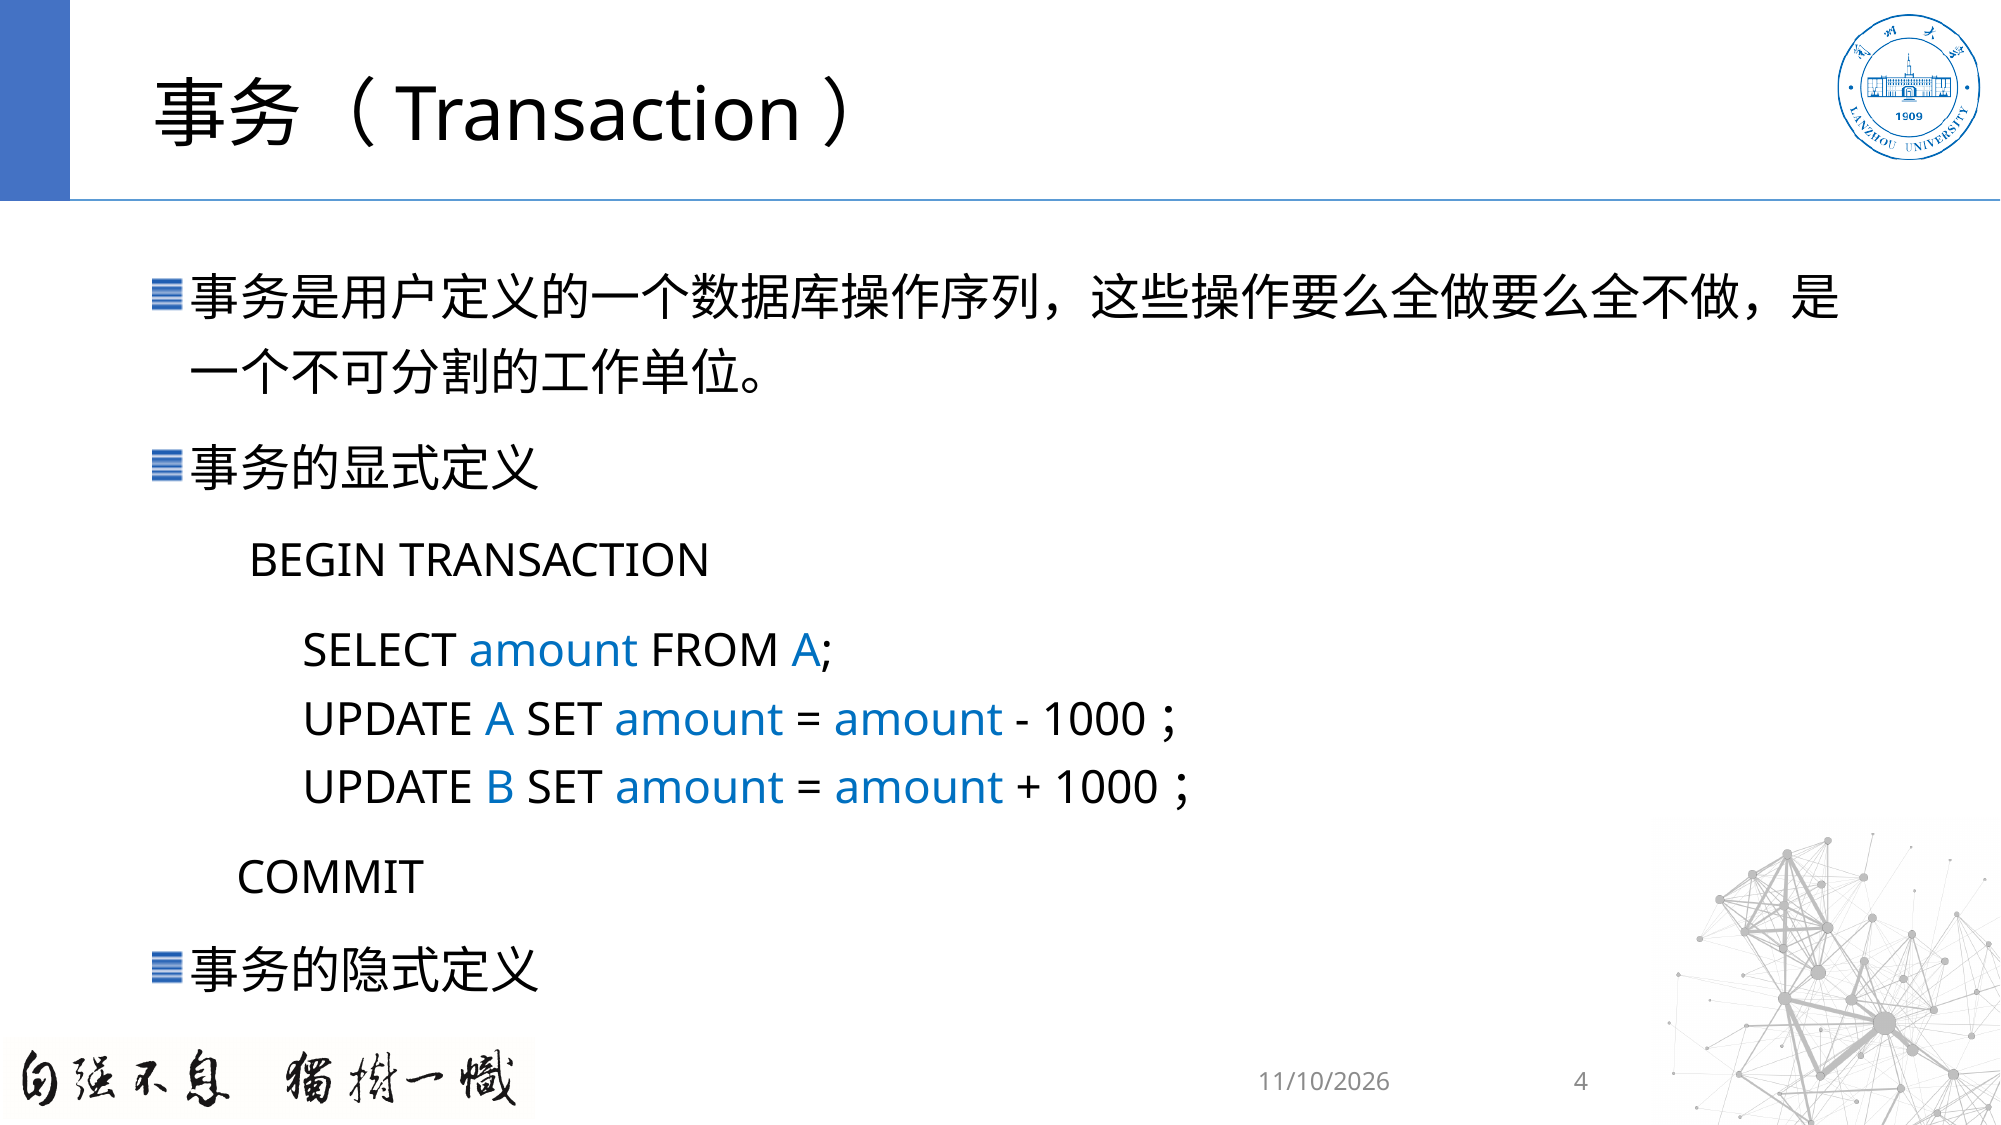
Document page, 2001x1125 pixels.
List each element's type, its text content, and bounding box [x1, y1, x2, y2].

slide_number 4 [1498, 1052, 1603, 1113]
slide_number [1242, 1052, 1494, 1113]
picture [152, 277, 188, 313]
picture [1837, 14, 1998, 160]
picture [152, 448, 188, 484]
picture [1651, 817, 2001, 1125]
title 事务（Transaction） [137, 33, 1863, 200]
picture [152, 950, 188, 986]
list 事务是用户定义的一个数据库操作序列，这些操作要么全做要么全不做，是一个不可分割的工作单位。 事务的显式定义 BEGIN TRANSACTION SELECT amount FROM A; UPDATE A SET amount = amount - 1000； UPDATE B SET amount = amount + 1000； COMMIT 事务的隐式定义 [137, 243, 1863, 1014]
picture [3, 1037, 535, 1119]
